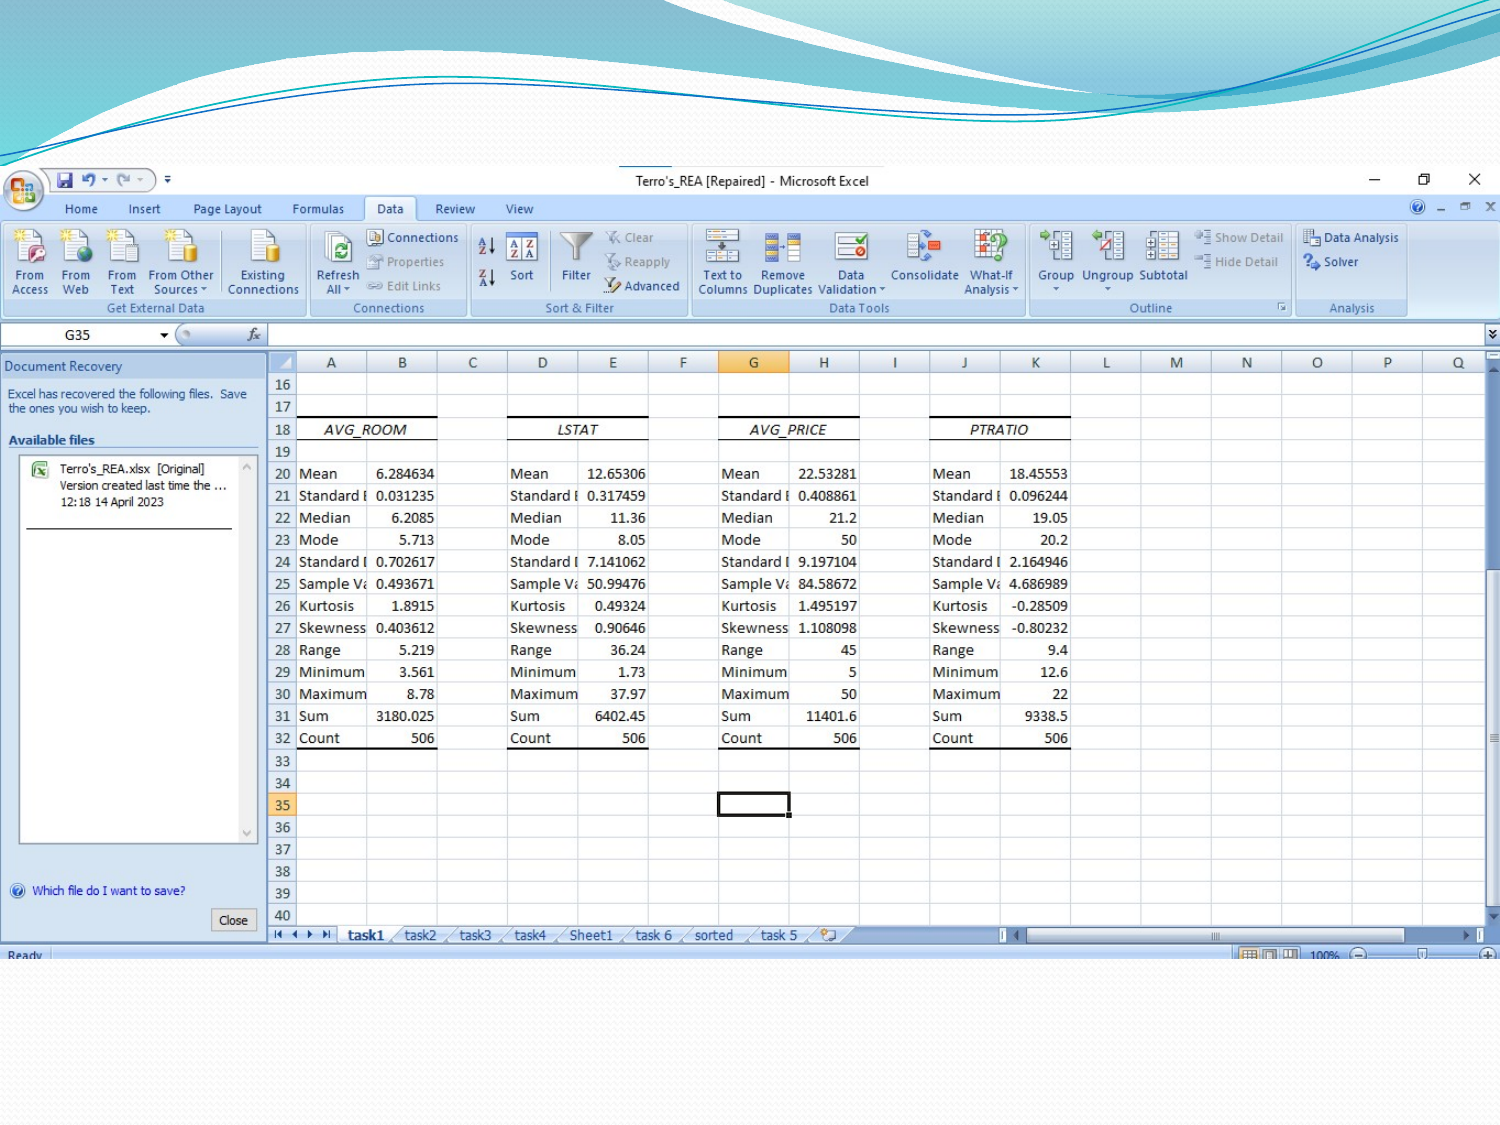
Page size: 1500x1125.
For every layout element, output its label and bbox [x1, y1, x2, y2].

picture [0, 166, 1500, 959]
